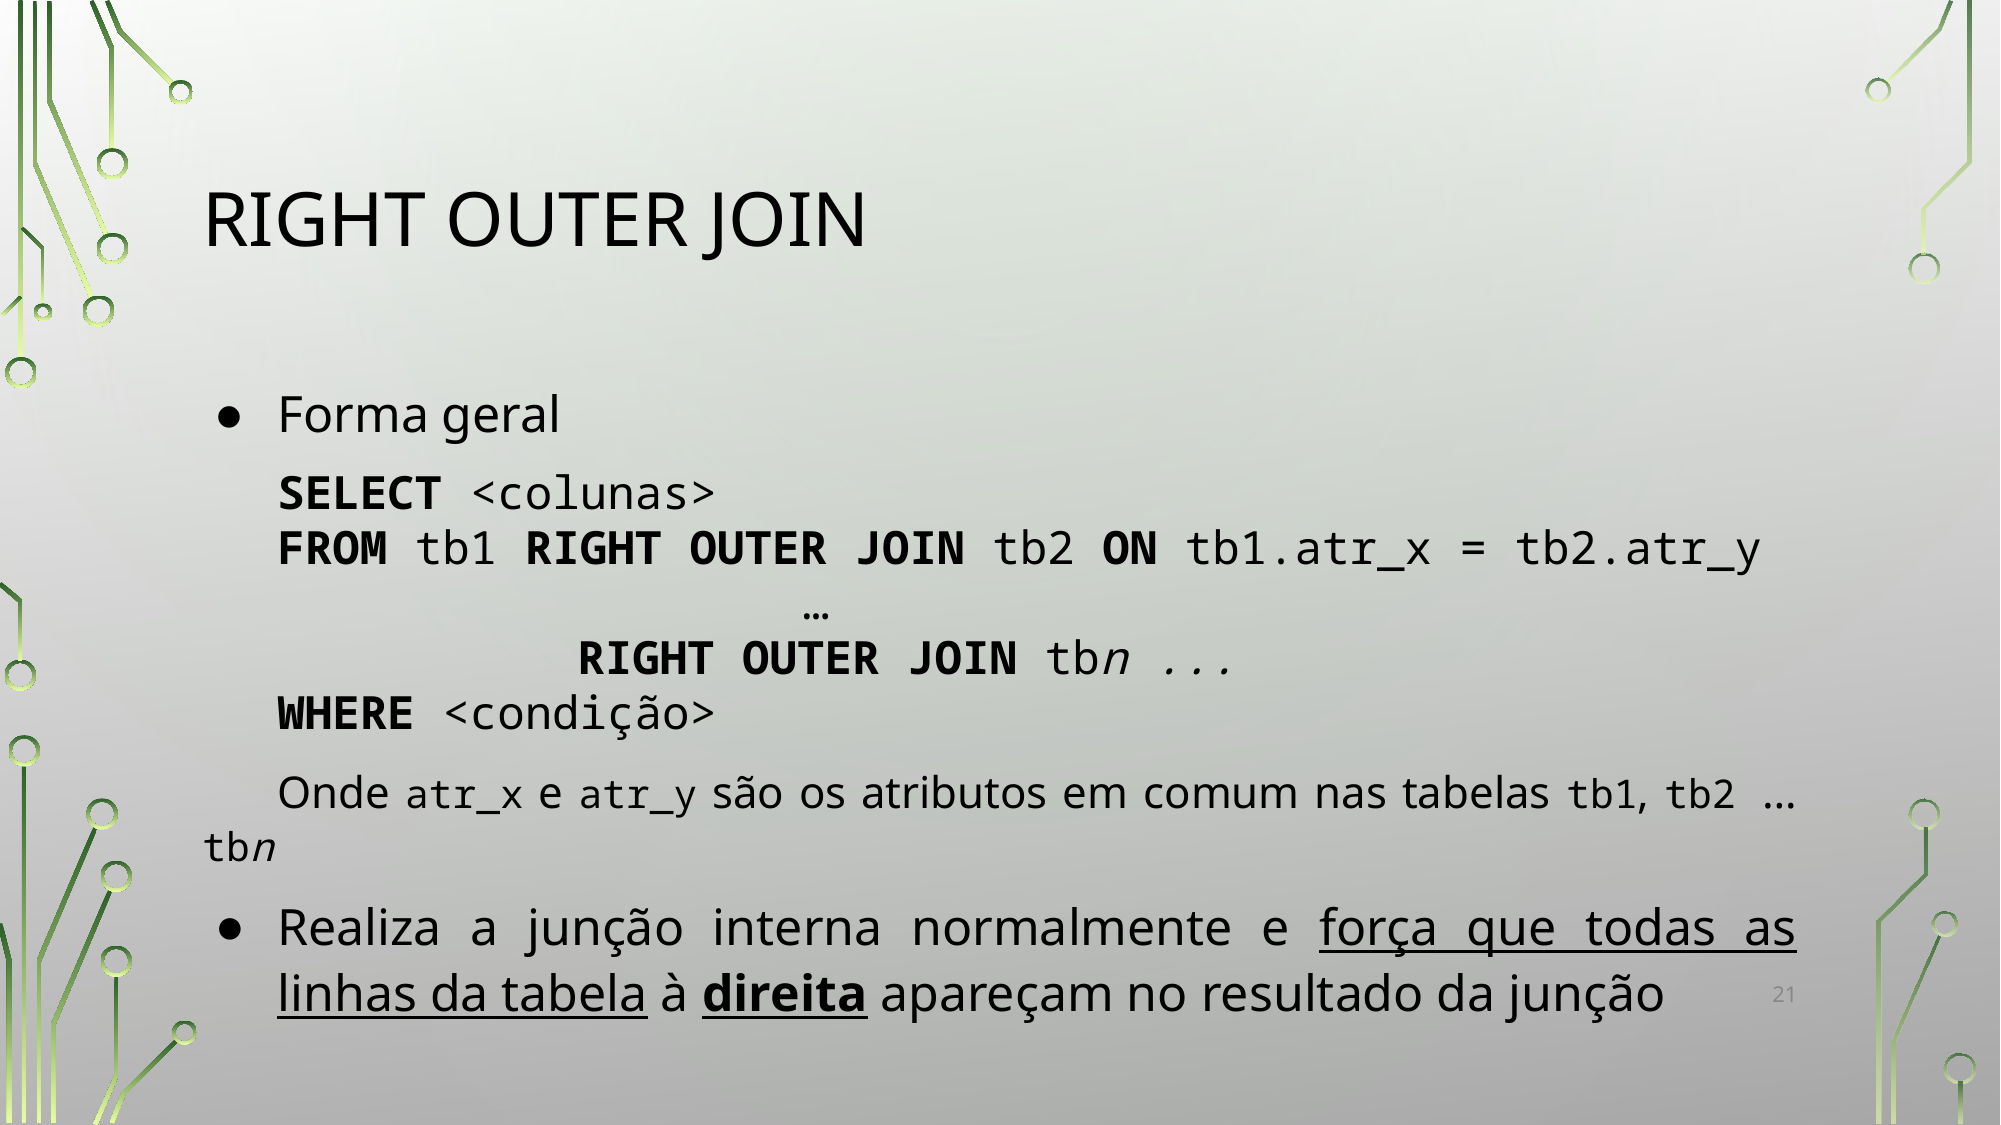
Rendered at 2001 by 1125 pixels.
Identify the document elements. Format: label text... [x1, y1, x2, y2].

title RIGHT OUTER JOIN [187, 101, 1813, 344]
list Forma geral SELECT <colunas> FROM tb1 RIGHT OUTER JOIN tb2 ON tb1.atr_x = tb2.atr_y … RIGHT OUTER JOIN tbn ... WHERE <condição> Onde atr_x e atr_y são os atributos em comum nas tabelas tb1, tb2 … tbn Realiza a junção interna normalmente e força que todas as linhas da tabela à direita apareçam no resultado da junção [187, 369, 1813, 950]
slide_number ‹#› [1685, 965, 1813, 1025]
